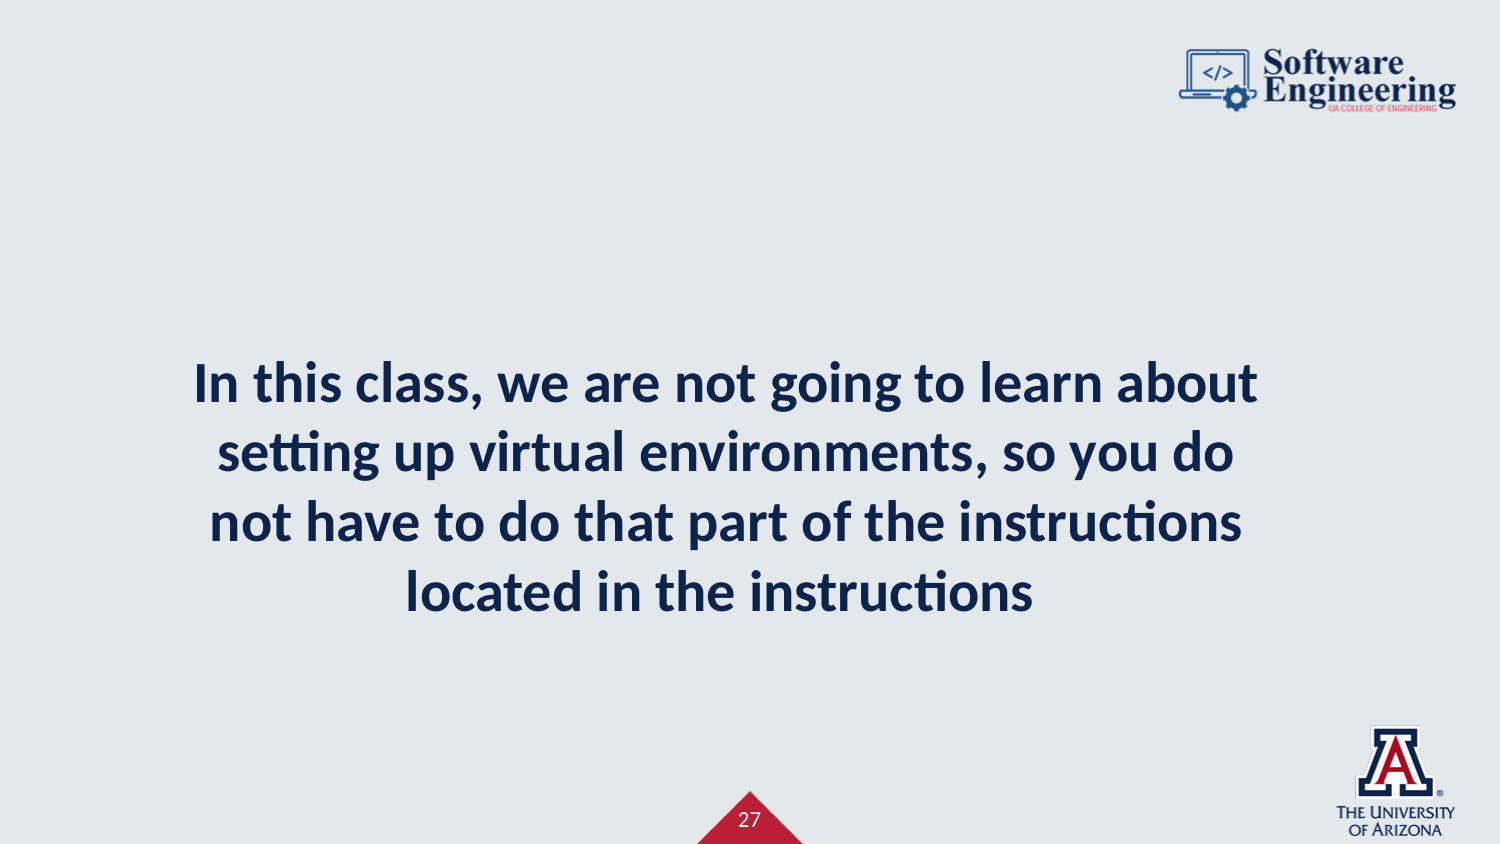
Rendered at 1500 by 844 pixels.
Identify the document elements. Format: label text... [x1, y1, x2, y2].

picture [1167, 38, 1466, 836]
picture [697, 791, 803, 844]
title In this class, we are not going to learn about setting up virtual environments, so you do not have to do that part of the instructions located in the instructions [180, 320, 1274, 647]
